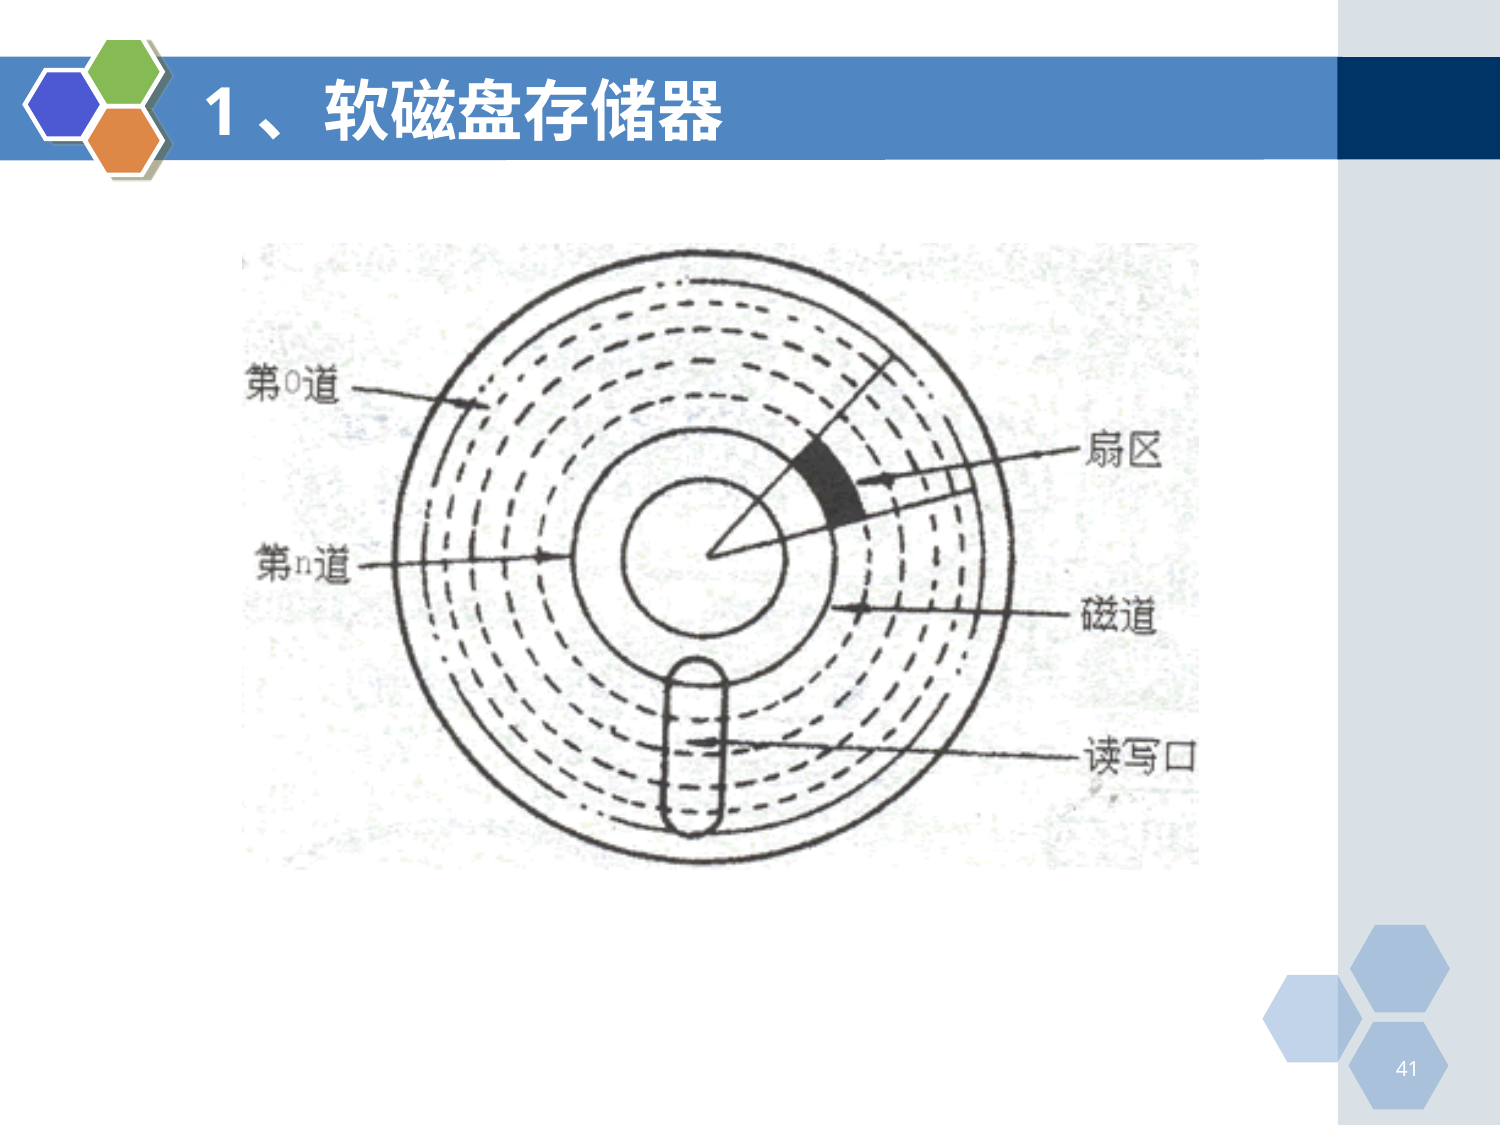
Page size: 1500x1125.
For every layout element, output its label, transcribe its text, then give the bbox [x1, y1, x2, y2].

title 1、软磁盘存储器 [187, 62, 1288, 155]
picture [241, 243, 1200, 870]
slide_number 41 [1359, 1047, 1435, 1086]
